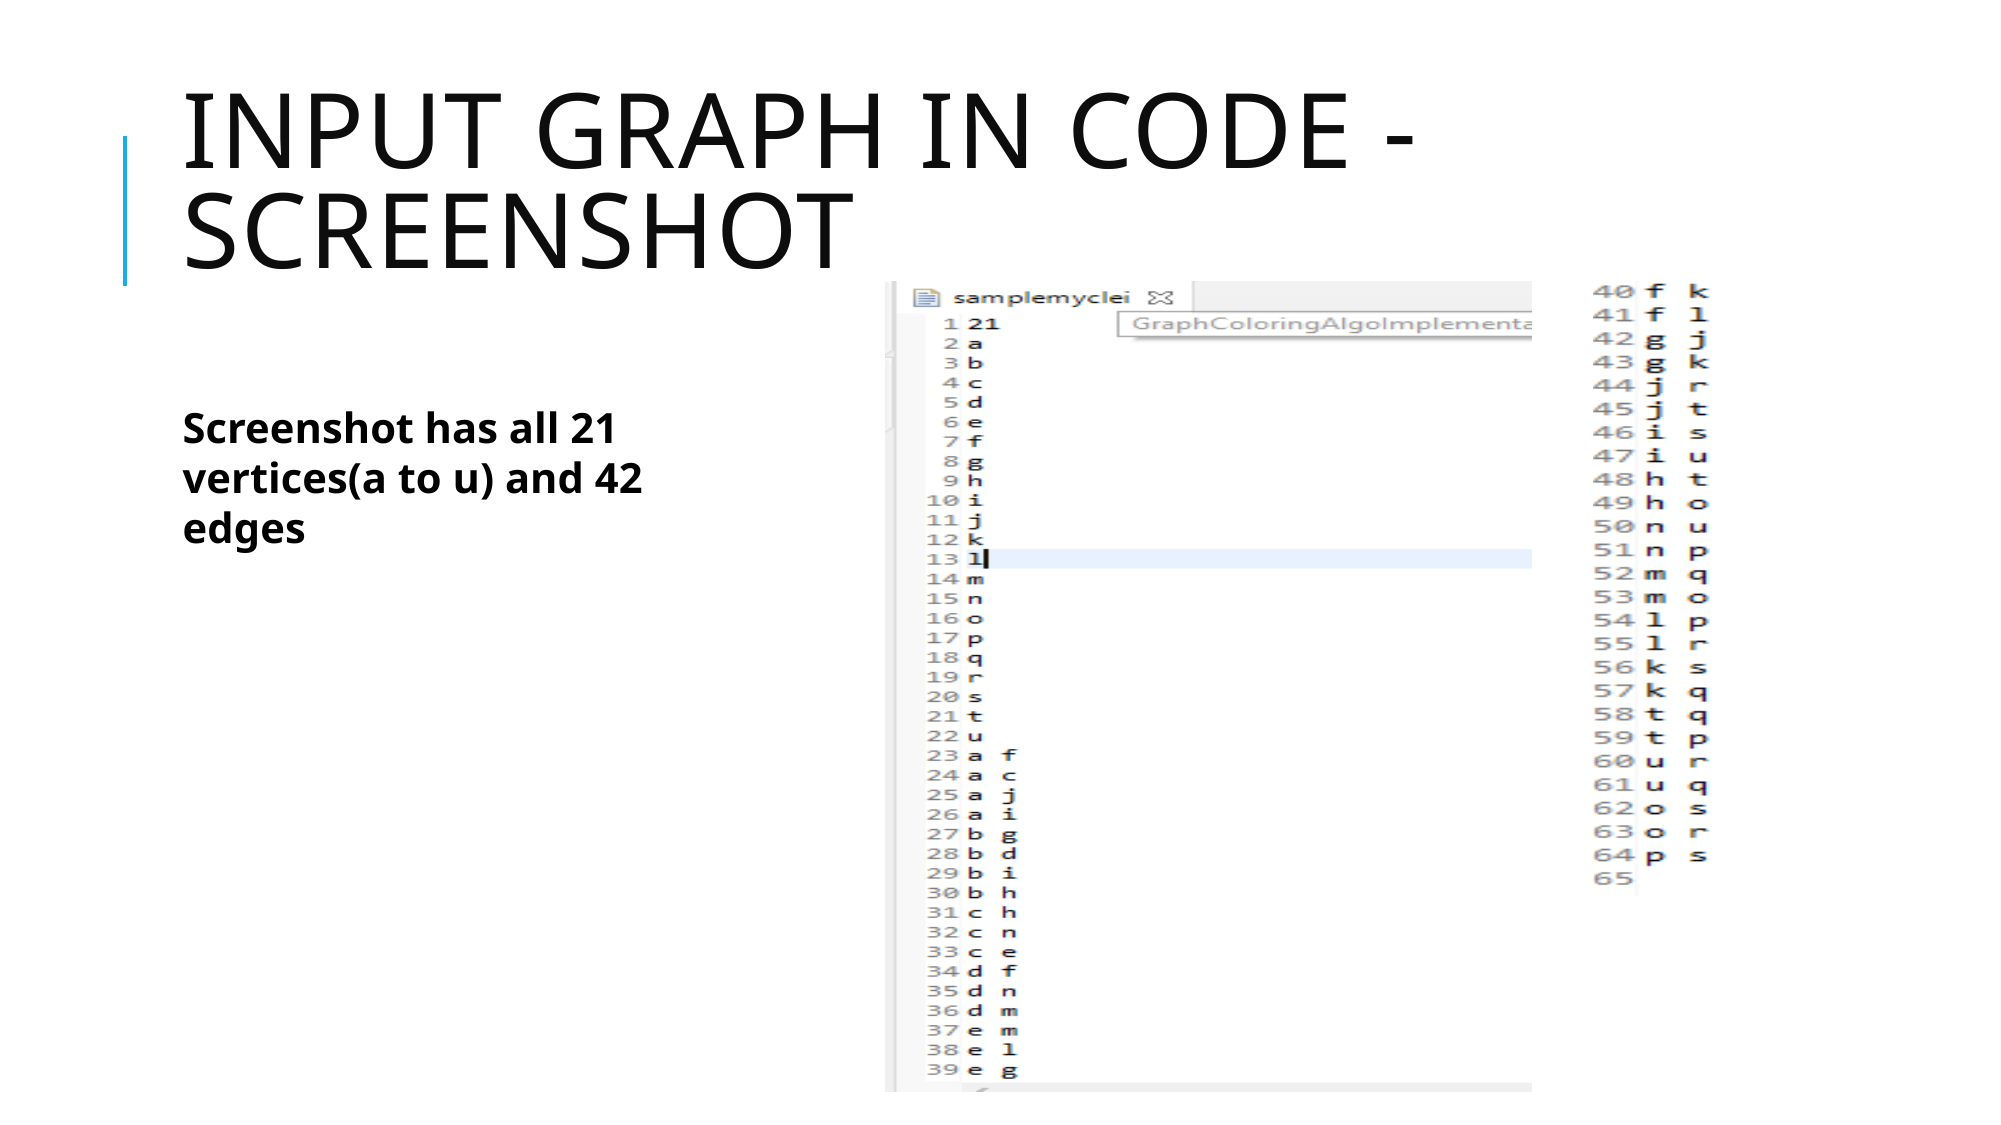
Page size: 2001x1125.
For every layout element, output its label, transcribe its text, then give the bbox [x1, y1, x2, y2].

title Input Graph in Code - Screenshot [168, 96, 1763, 282]
text_box Screenshot has all 21 vertices(a to u) and 42 edges [168, 394, 700, 560]
picture [1593, 281, 1950, 896]
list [885, 281, 1532, 1092]
